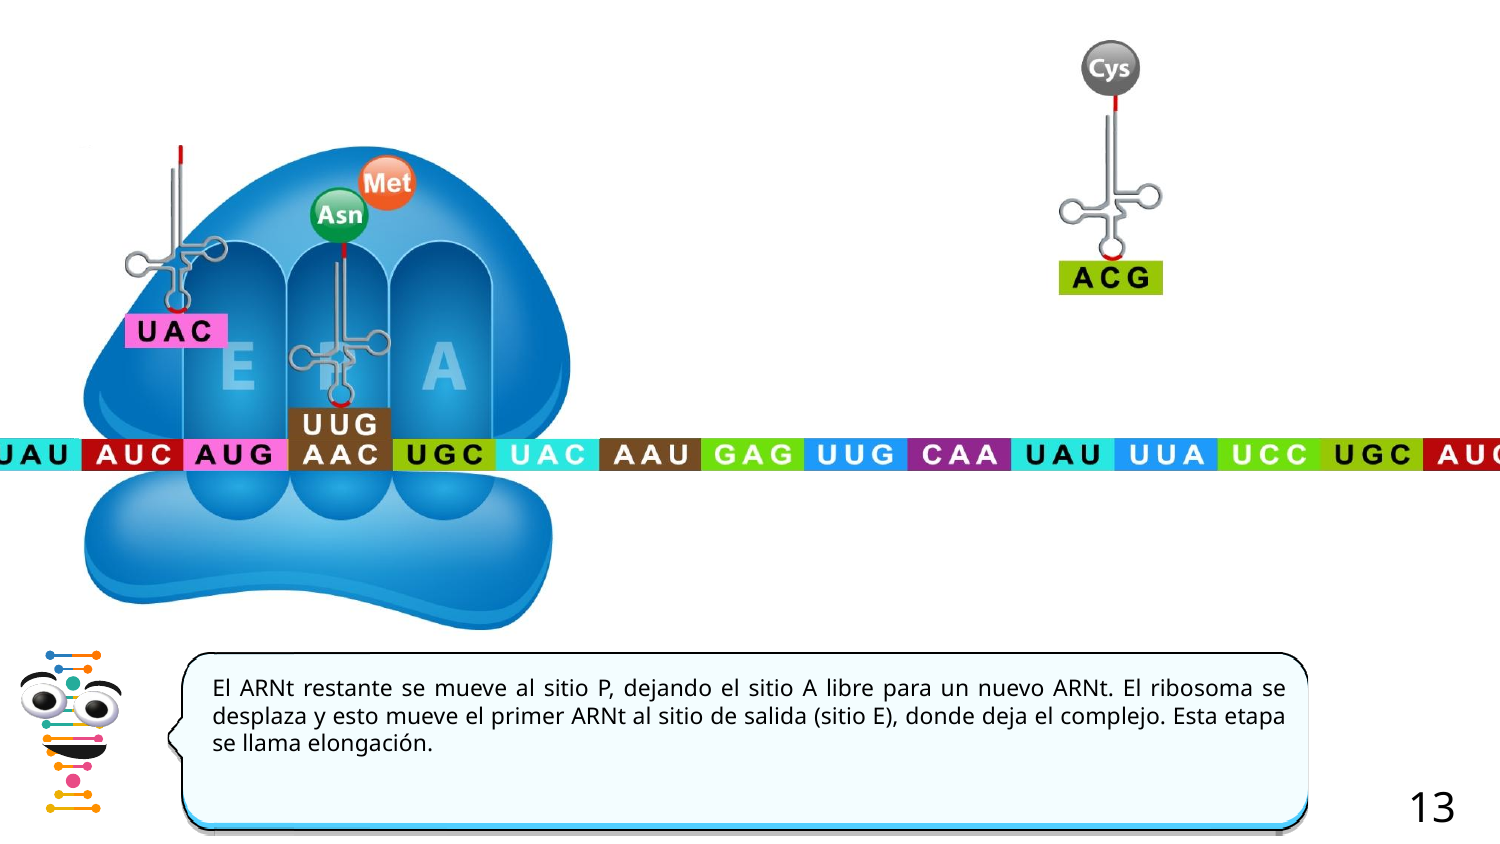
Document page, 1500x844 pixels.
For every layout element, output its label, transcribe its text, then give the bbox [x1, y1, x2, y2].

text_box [19, 650, 123, 814]
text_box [167, 652, 1309, 837]
picture [1025, 5, 1209, 316]
picture [0, 144, 1500, 643]
text_box 13 [1373, 765, 1492, 825]
